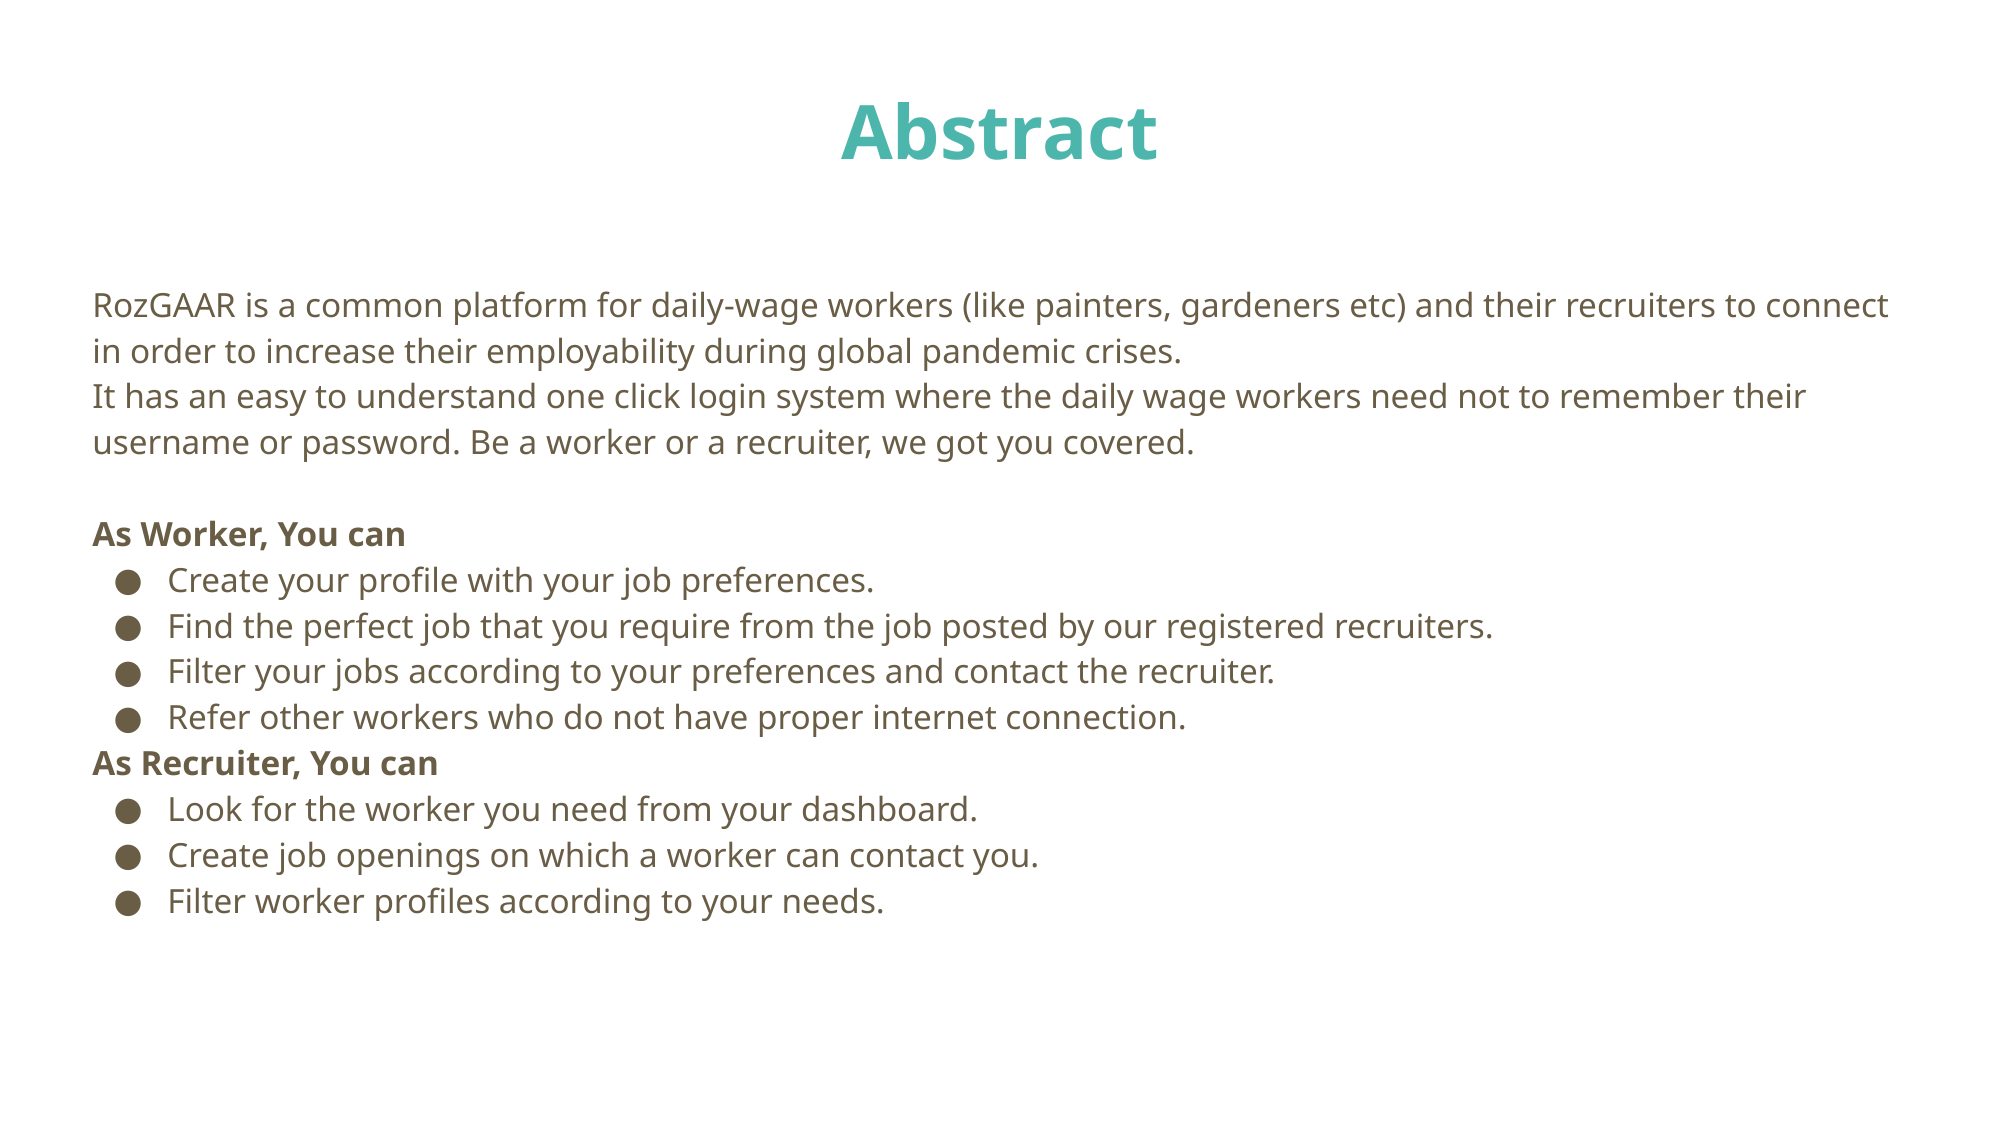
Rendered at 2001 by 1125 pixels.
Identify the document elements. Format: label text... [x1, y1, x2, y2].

list RozGAAR is a common platform for daily-wage workers (like painters, gardeners etc) and their recruiters to connect in order to increase their employability during global pandemic crises. It has an easy to understand one click login system where the daily wage workers need not to remember their username or password. Be a worker or a recruiter, we got you covered. As Worker, You can Create your profile with your job preferences. Find the perfect job that you require from the job posted by our registered recruiters. Filter your jobs according to your preferences and contact the recruiter. Refer other workers who do not have proper internet connection. As Recruiter, You can Look for the worker you need from your dashboard. Create job openings on which a worker can contact you. Filter worker profiles according to your needs. [77, 270, 1919, 1087]
title Abstract [0, 77, 2000, 271]
